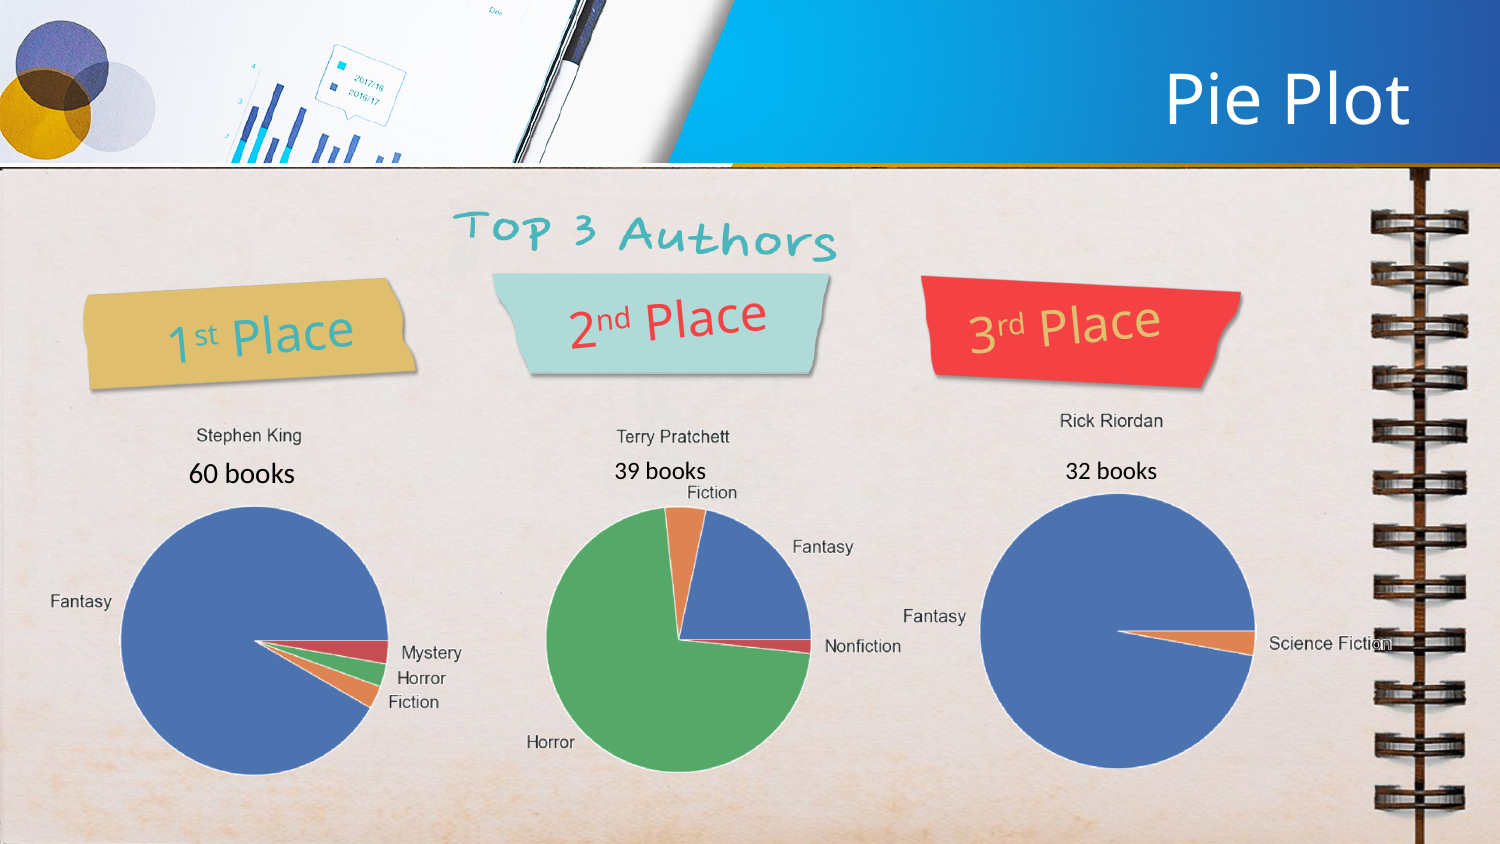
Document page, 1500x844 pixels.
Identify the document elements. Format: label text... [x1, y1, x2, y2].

title Pie Plot [73, 46, 1427, 147]
picture [0, 0, 1500, 844]
